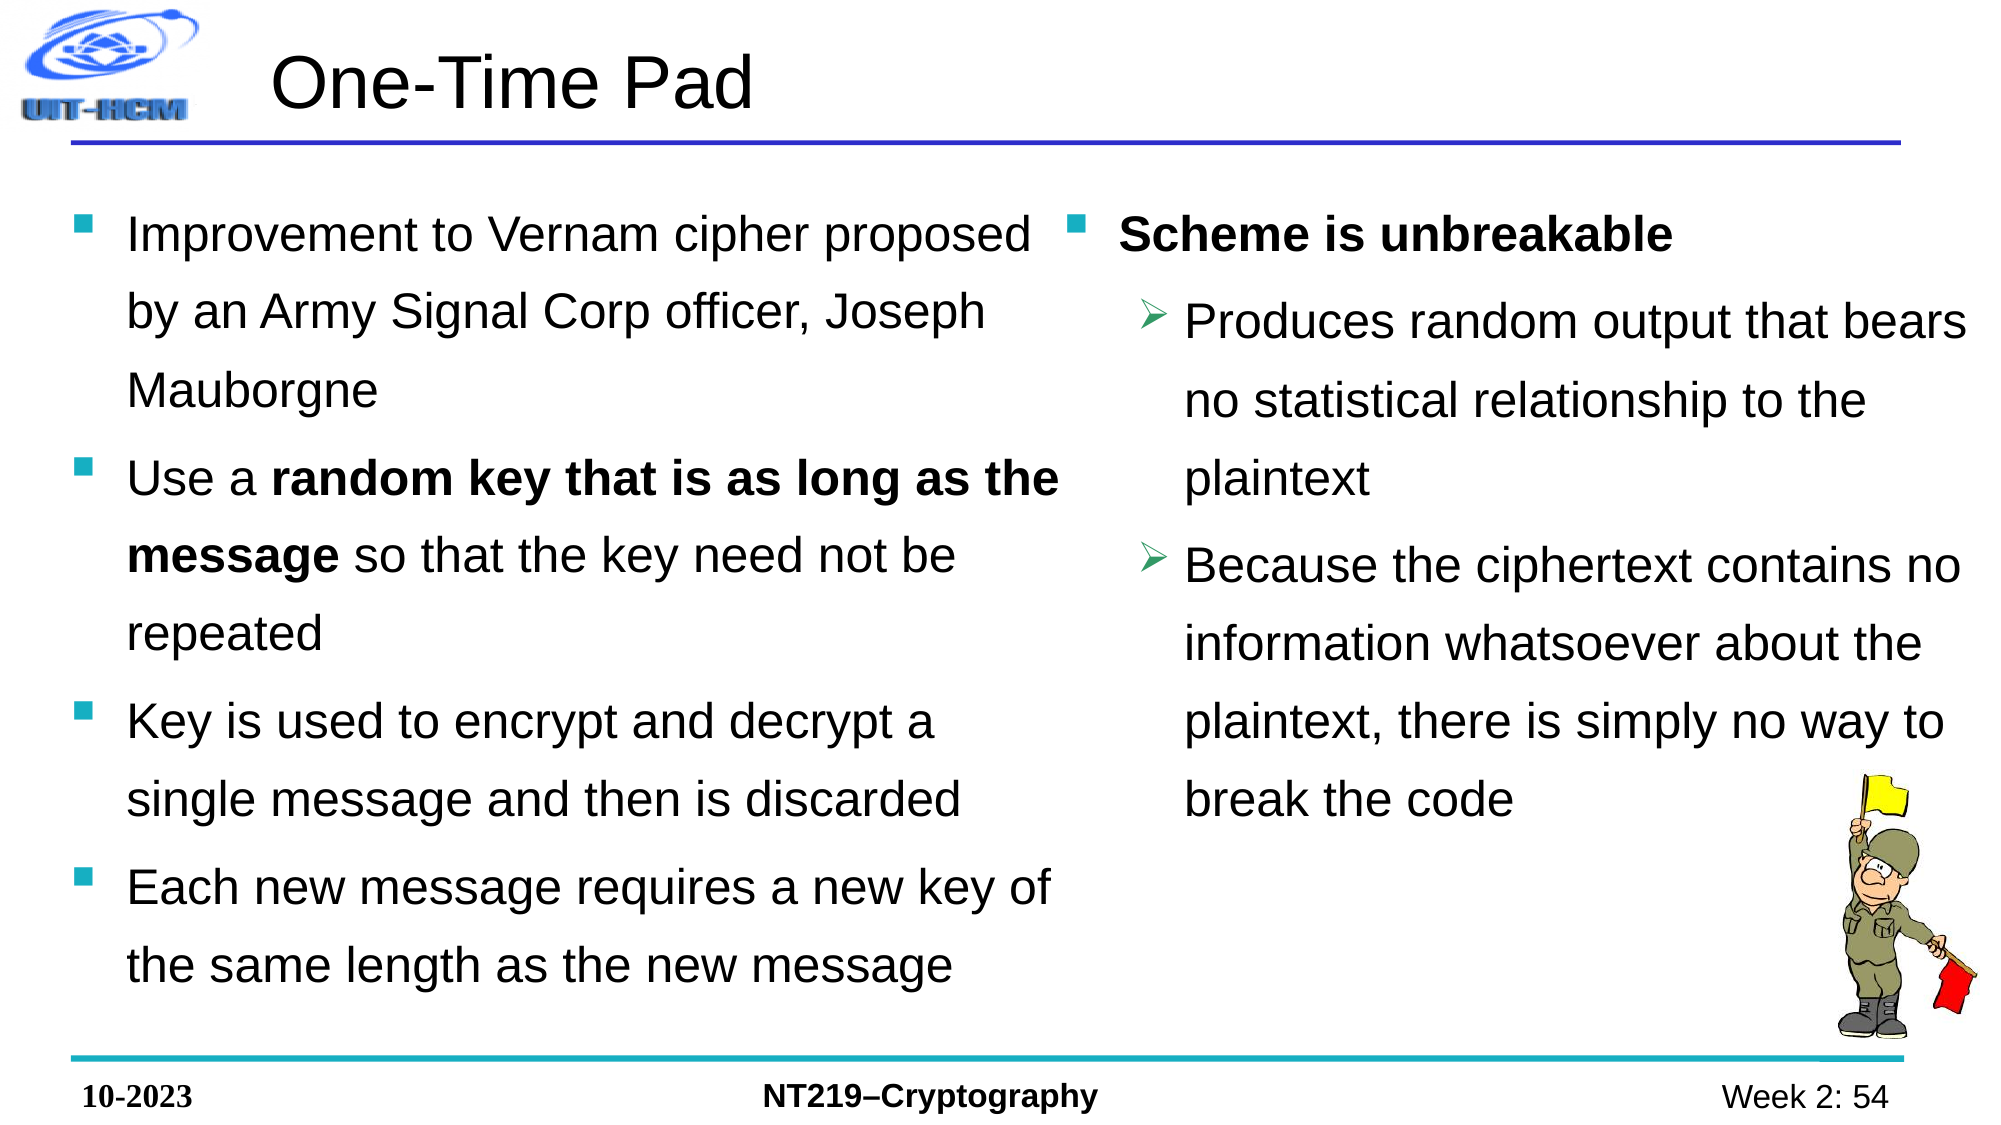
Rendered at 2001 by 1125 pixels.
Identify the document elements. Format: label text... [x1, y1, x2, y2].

picture [0, 0, 221, 132]
list Scheme is unbreakable Produces random output that bears no statistical relationship to the plaintext Because the ciphertext contains no information whatsoever about the plaintext, there is simply no way to break the code [1047, 175, 2000, 823]
picture [1838, 768, 1980, 1039]
list Improvement to Vernam cipher proposed by an Army Signal Corp officer, Joseph Mauborgne Use a random key that is as long as the message so that the key need not be repeated Key is used to encrypt and decrypt a single message and then is discarded Each new message requires a new key of the same length as the new message [55, 175, 1095, 1001]
title One-Time Pad [255, 0, 1606, 175]
